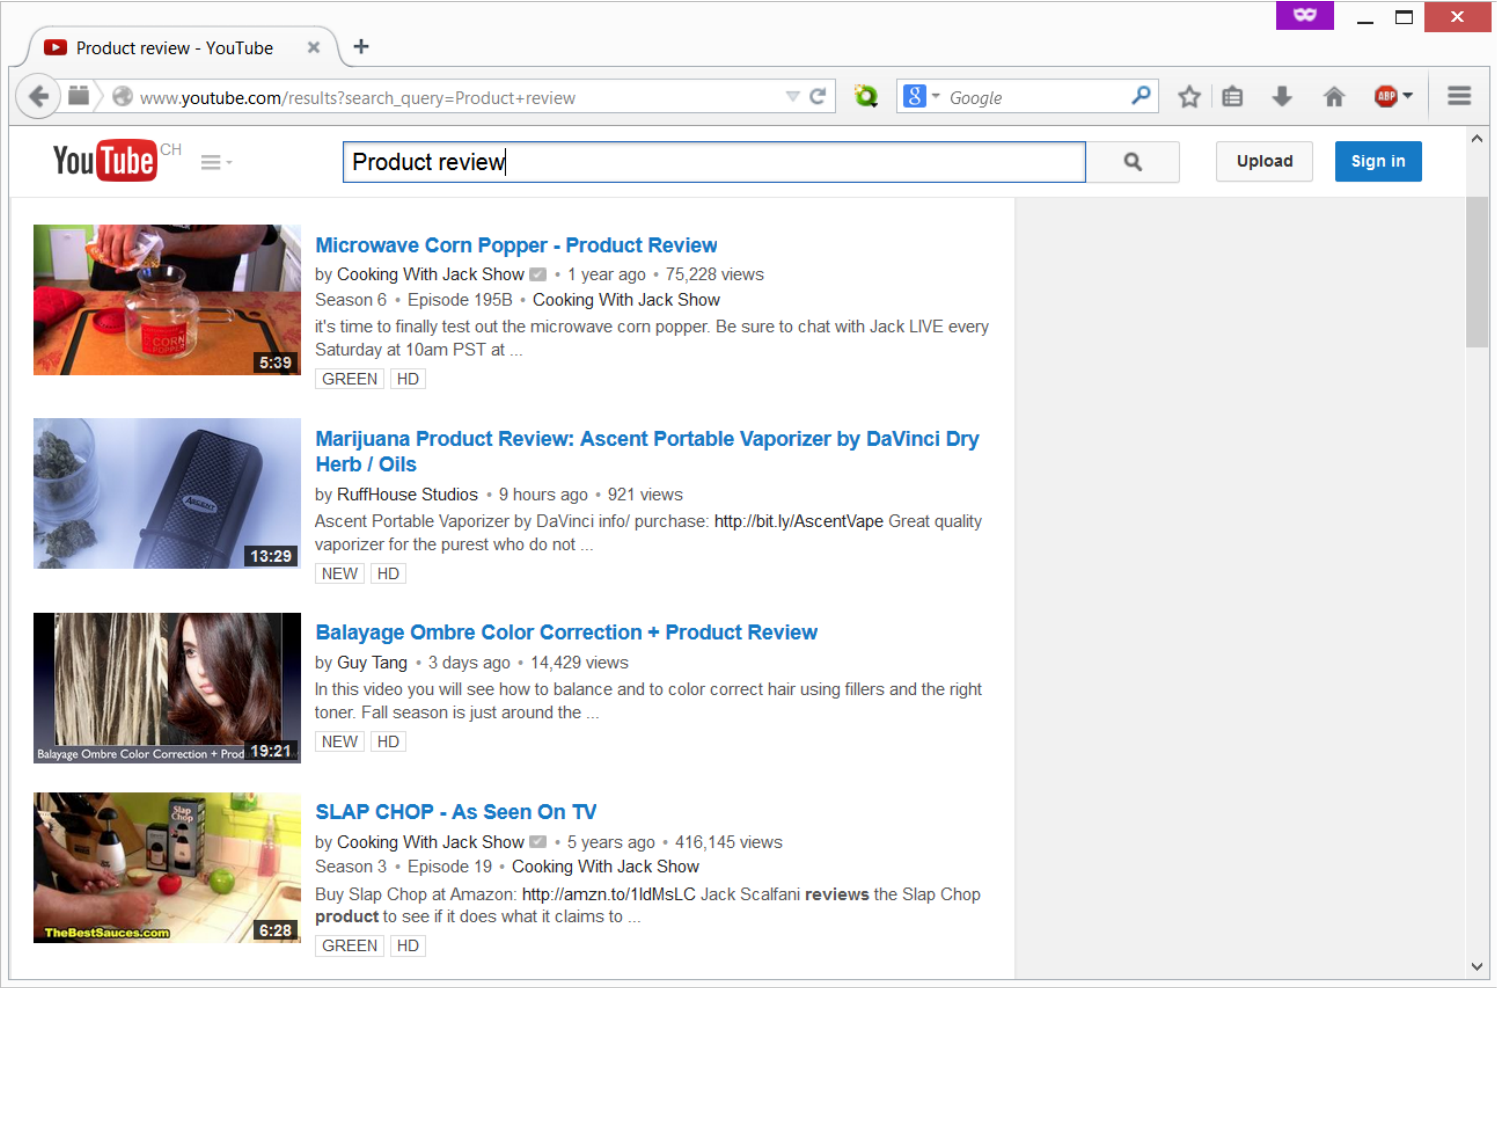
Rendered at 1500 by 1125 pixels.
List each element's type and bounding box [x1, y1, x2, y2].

picture [0, 1, 1497, 988]
